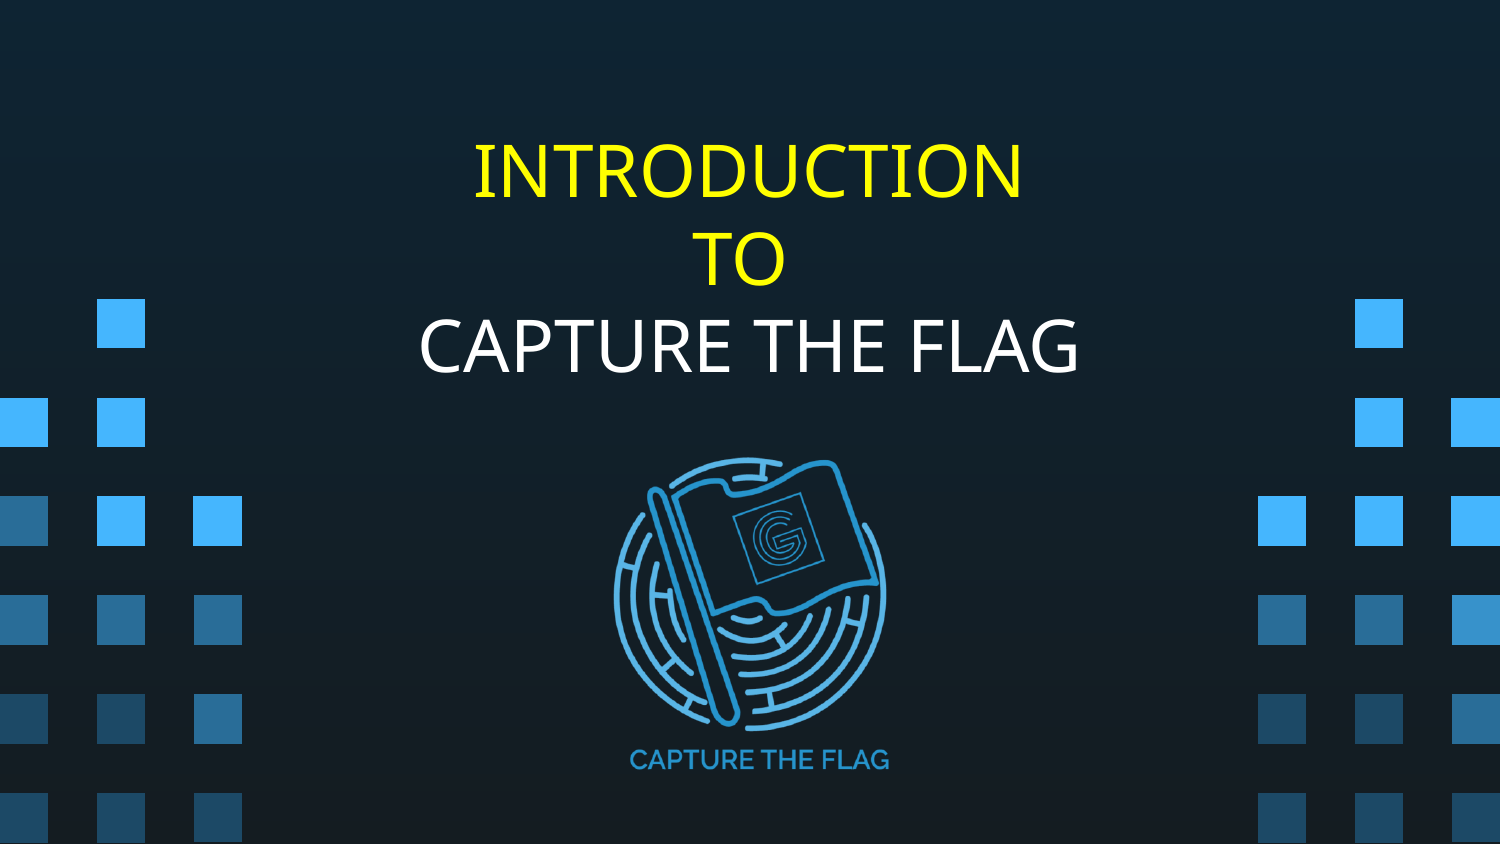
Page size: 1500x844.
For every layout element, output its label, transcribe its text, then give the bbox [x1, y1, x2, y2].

title INTRODUCTION TO CAPTURE THE FLAG [111, 102, 1389, 410]
picture [484, 442, 1016, 785]
